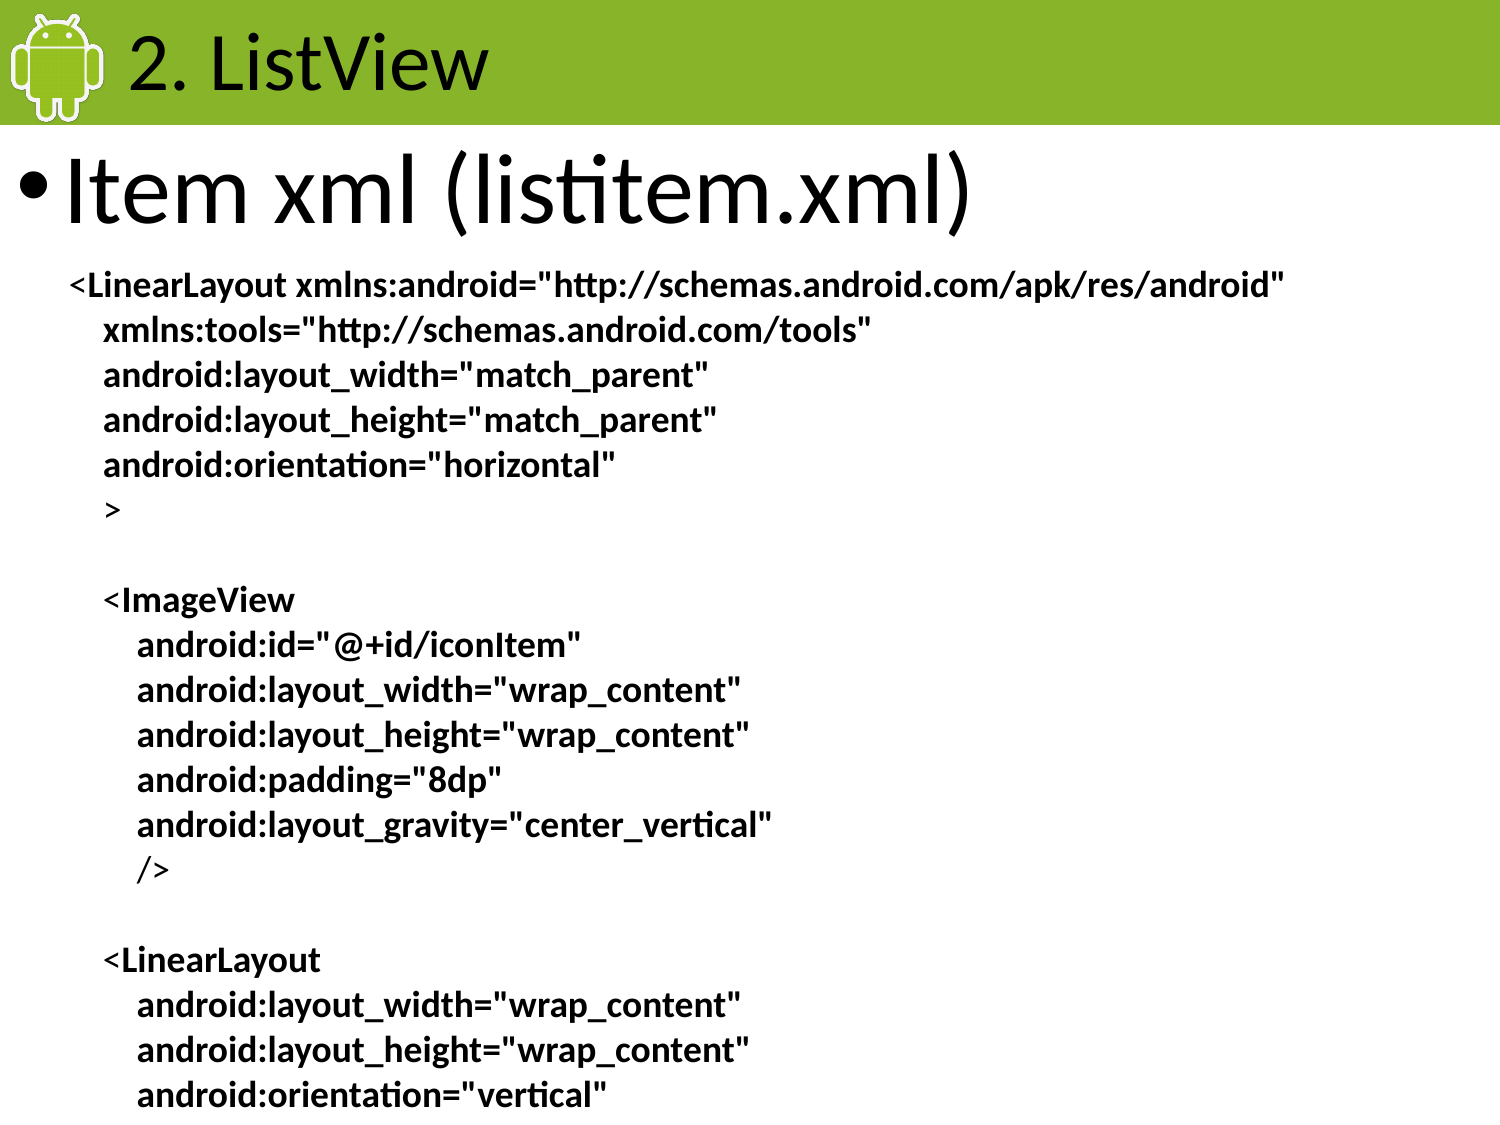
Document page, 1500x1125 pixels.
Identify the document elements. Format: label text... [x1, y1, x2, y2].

text_box Item xml (listitem.xml) [2, 134, 992, 251]
text_box <LinearLayout xmlns:android="http://schemas.android.com/apk/res/android" xmlns:tools="http://schemas.android.com/tools" android:layout_width="match_parent" android:layout_height="match_parent" android:orientation="horizontal" > <ImageView android:id="@+id/iconItem" android:layout_width="wrap_content" android:layout_height="wrap_content" android:padding="8dp" android:layout_gravity="center_vertical" /> <LinearLayout android:layout_width="wrap_content" android:layout_height="wrap_content" android:orientation="vertical" > <TextView android:id="@+id/dataItem01" android:layout_width="wrap_content" android:layout_height="wrap_content" android:textStyle="bold" android:textSize="16dp" android:padding="4dp" /> <RelativeLayout android:layout_width="wrap_content" android:layout_height="wrap_content" android:padding="4dp" > <TextView android:id="@+id/dataItem02" android:layout_width="wrap_content" android:layout_height="wrap_content" /> <TextView android:id="@+id/dataItem03" android:layout_width="wrap_content" android:layout_height="wrap_content" android:layout_alignParentRight="true" android:textColor="#ccf88107" android:textSize="16dp" android:textStyle="bold" android:paddingRight="4dp" /> </RelativeLayout> </LinearLayout> </LinearLayout> [54, 252, 1500, 1125]
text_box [0, 0, 1500, 126]
